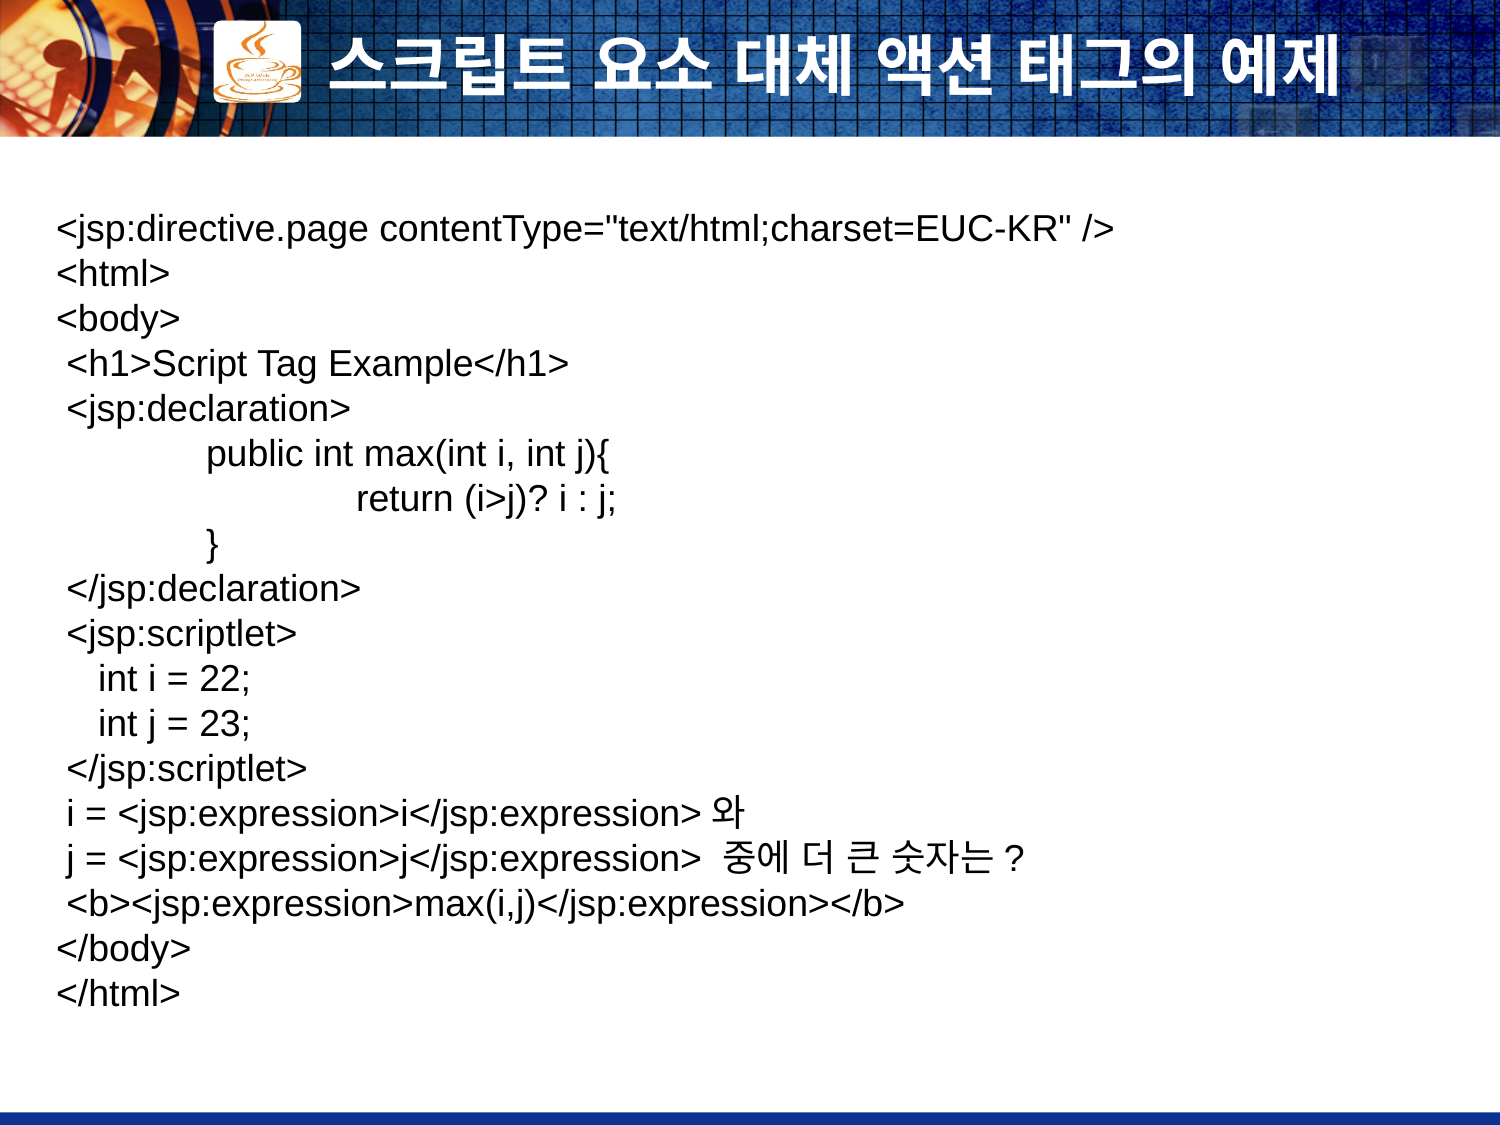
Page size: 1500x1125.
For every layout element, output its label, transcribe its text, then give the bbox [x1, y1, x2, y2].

picture [0, 0, 1500, 138]
title 스크립트 요소 대체 액션 태그의 예제 [312, 17, 1459, 111]
text_box <jsp:directive.page contentType="text/html;charset=EUC-KR" /> <html> <body> <h1>Script Tag Example</h1> <jsp:declaration> public int max(int i, int j){ return (i>j)? i : j; } </jsp:declaration> <jsp:scriptlet> int i = 22; int j = 23; </jsp:scriptlet> i = <jsp:expression>i</jsp:expression>와 j = <jsp:expression>j</jsp:expression> 중에 더 큰 숫자는? <b><jsp:expression>max(i,j)</jsp:expression></b> </body> </html> [41, 196, 1495, 1021]
